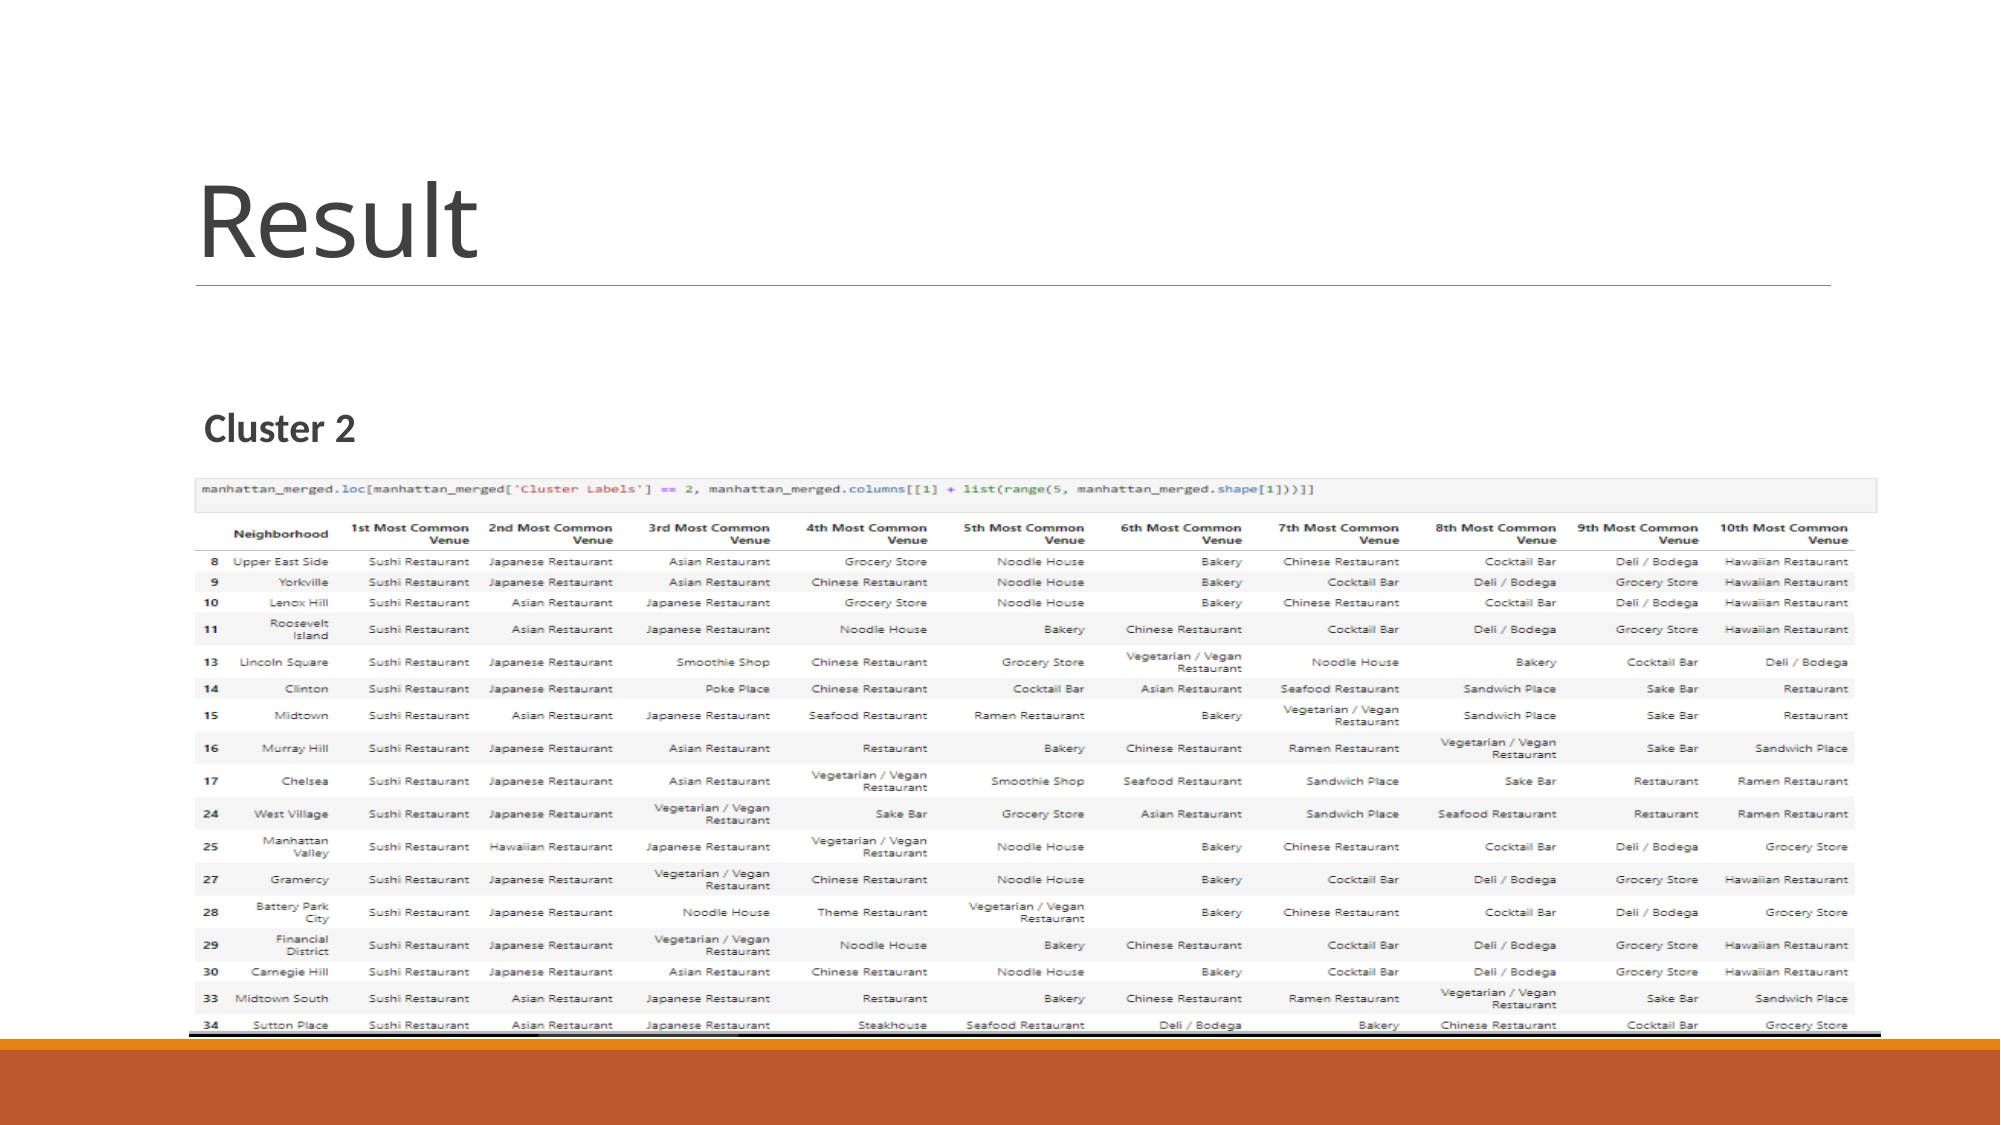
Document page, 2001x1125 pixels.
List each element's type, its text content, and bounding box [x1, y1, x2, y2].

list Cluster 2 [189, 399, 1627, 472]
picture [188, 472, 1882, 1037]
title Result [180, 47, 1830, 285]
